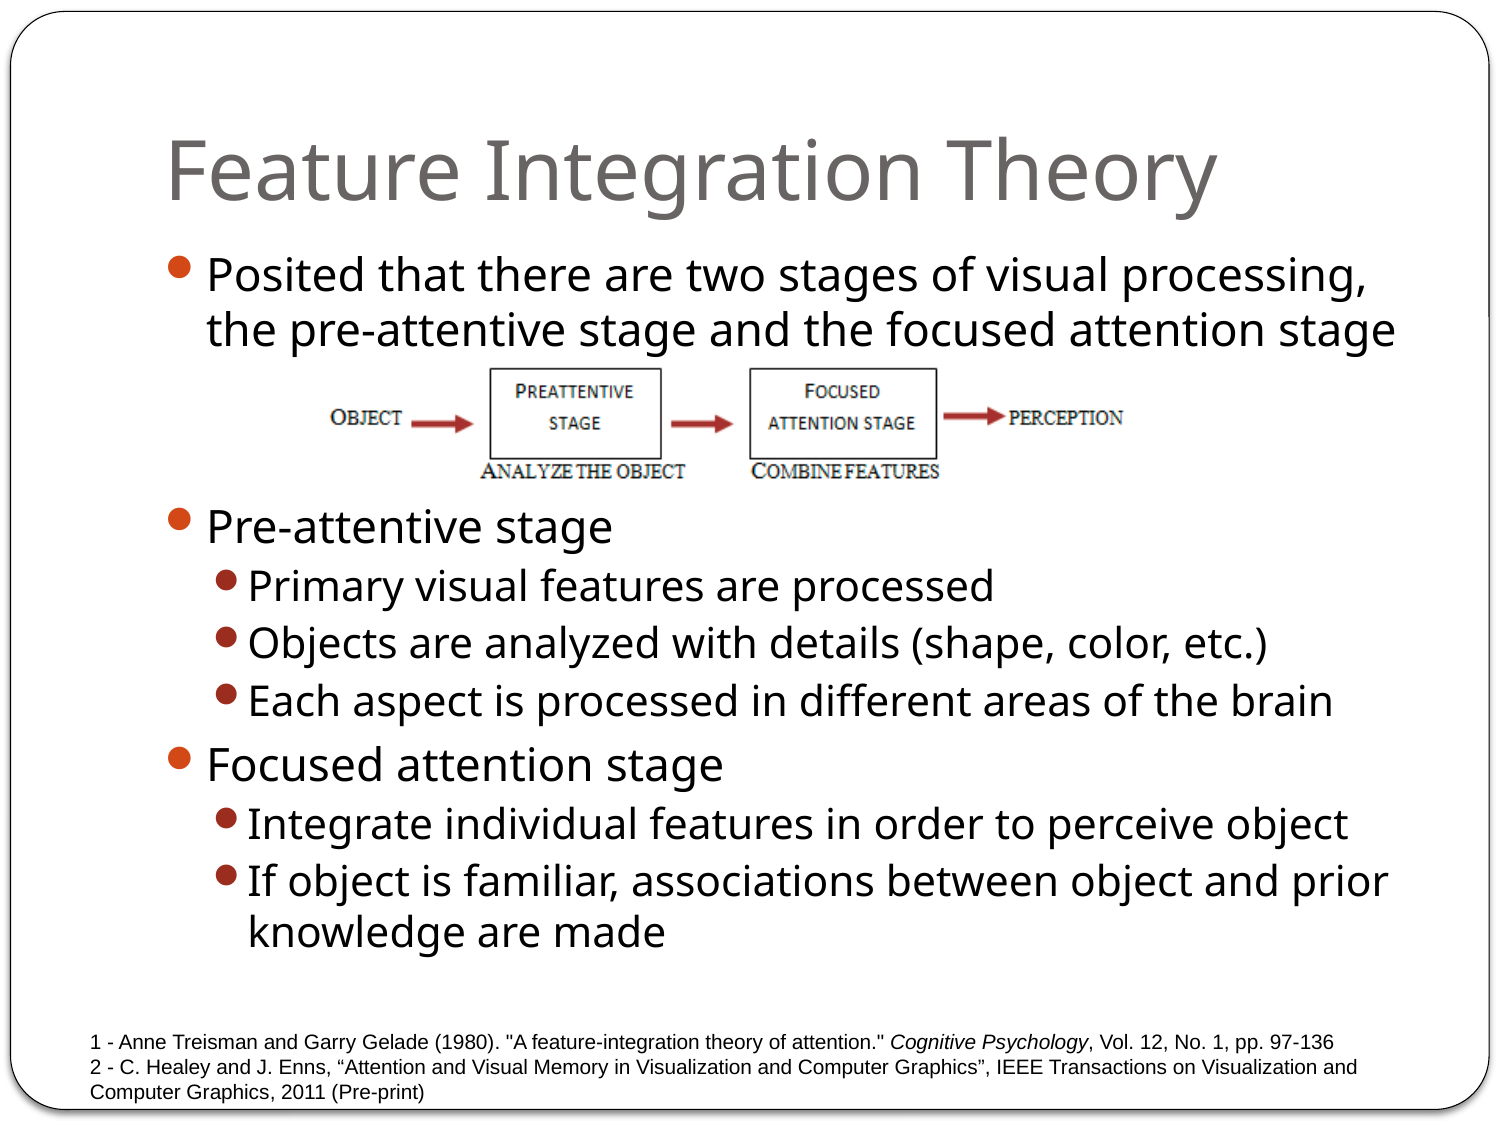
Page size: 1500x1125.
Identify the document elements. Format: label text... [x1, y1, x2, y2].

text_box 1 - Anne Treisman and Garry Gelade (1980). "A feature-integration theory of attention." Cognitive Psychology, Vol. 12, No. 1, pp. 97-136 2 - C. Healey and J. Enns, “Attention and Visual Memory in Visualization and Computer Graphics”, IEEE Transactions on Visualization and Computer Graphics, 2011 (Pre-print) [74, 1021, 1394, 1112]
list Posited that there are two stages of visual processing, the pre-attentive stage and the focused attention stage Pre-attentive stage Primary visual features are processed Objects are analyzed with details (shape, color, etc.) Each aspect is processed in different areas of the brain Focused attention stage Integrate individual features in order to perceive object If object is familiar, associations between object and prior knowledge are made [150, 237, 1425, 988]
title Feature Integration Theory [150, 45, 1425, 233]
picture [324, 362, 1130, 485]
